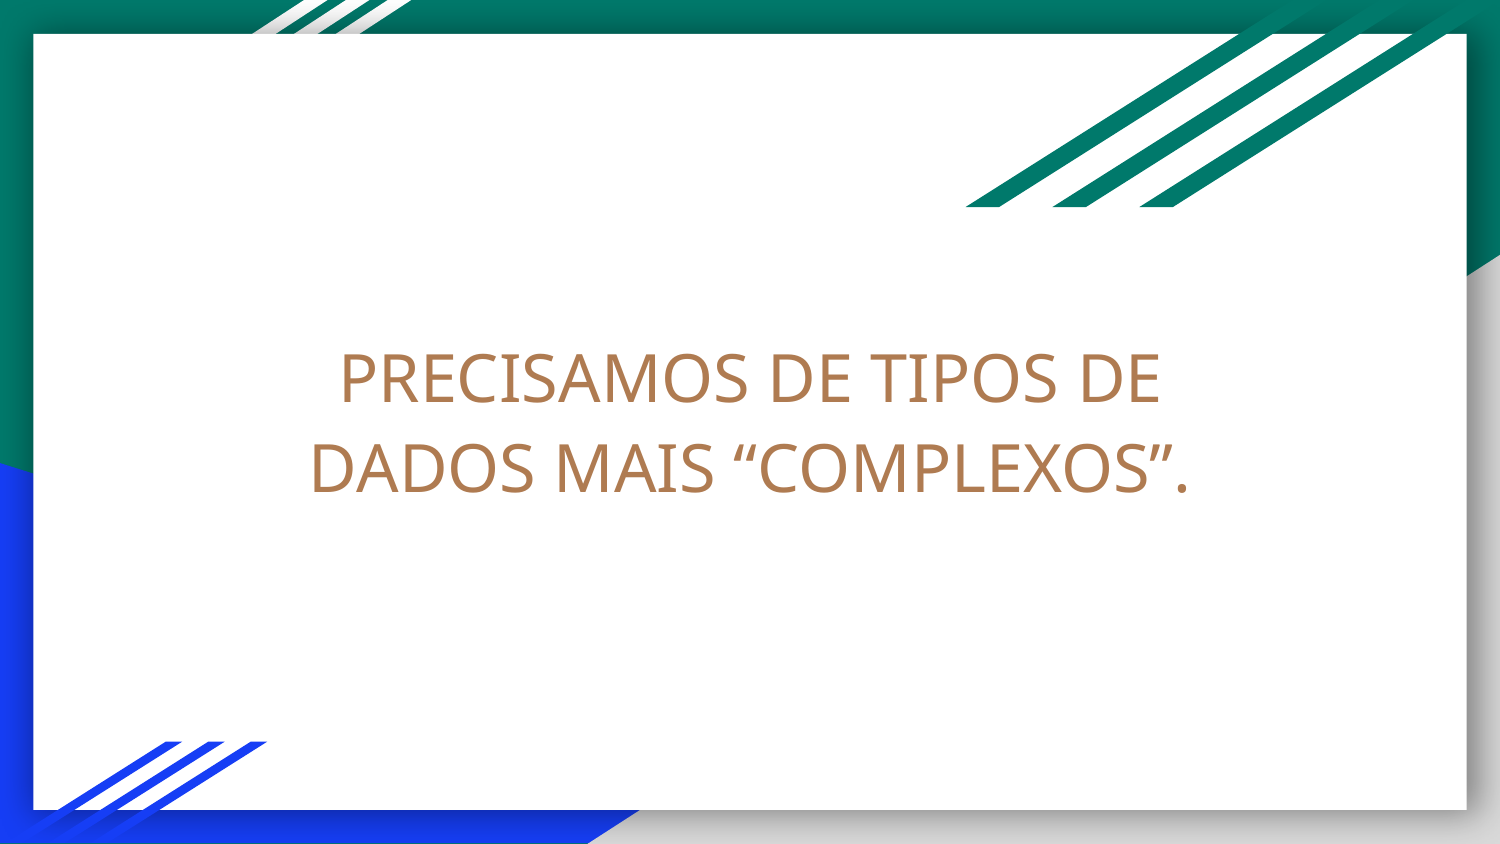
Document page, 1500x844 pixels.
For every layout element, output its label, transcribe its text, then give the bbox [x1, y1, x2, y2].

title PRECISAMOS DE TIPOS DE DADOS MAIS “COMPLEXOS”. [228, 213, 1274, 630]
